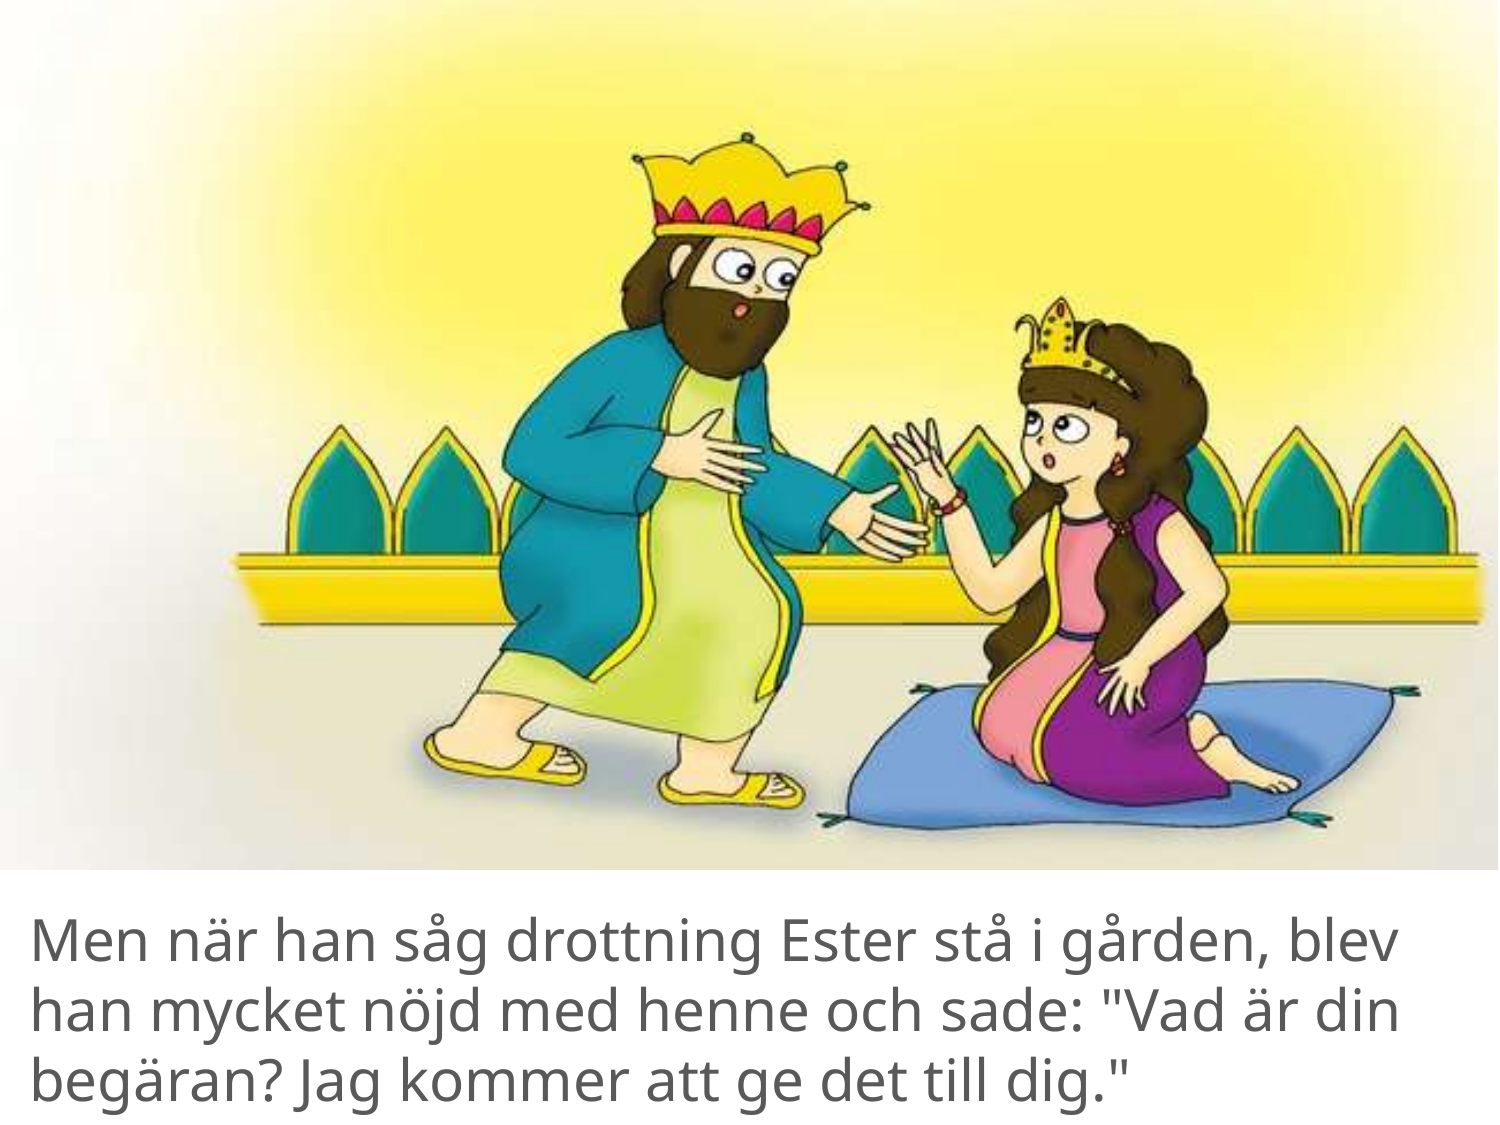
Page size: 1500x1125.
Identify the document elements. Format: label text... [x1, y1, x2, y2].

picture [0, 0, 1498, 870]
text_box Men när han såg drottning Ester stå i gården, blev han mycket nöjd med henne och sade: "Vad är din begäran? Jag kommer att ge det till dig." [14, 896, 1500, 1121]
